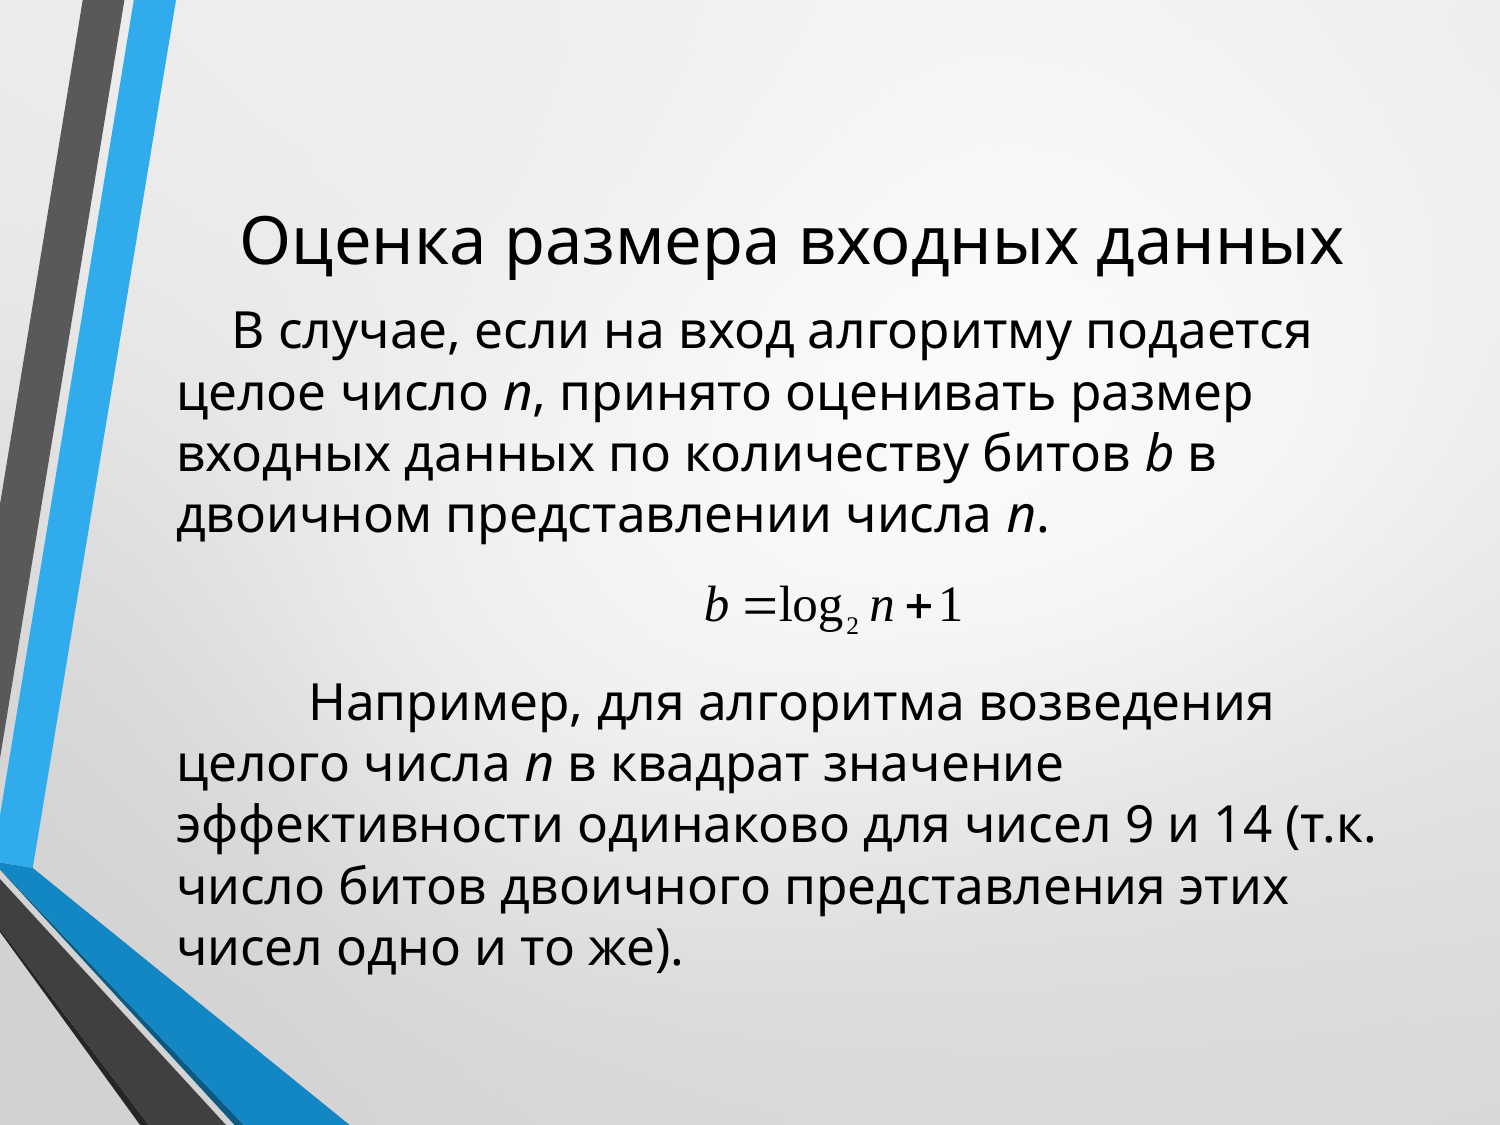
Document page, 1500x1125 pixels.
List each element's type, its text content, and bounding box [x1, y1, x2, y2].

title Оценка размера входных данных [161, 75, 1425, 289]
list В случае, если на вход алгоритму подается целое число n, принято оценивать размер входных данных по количеству битов b в двоичном представлении числа n. Например, для алгоритма возведения целого числа n в квадрат значение эффективности одинаково для чисел 9 и 14 (т.к. число битов двоичного представления этих чисел одно и то же). [161, 289, 1425, 985]
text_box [698, 573, 966, 644]
